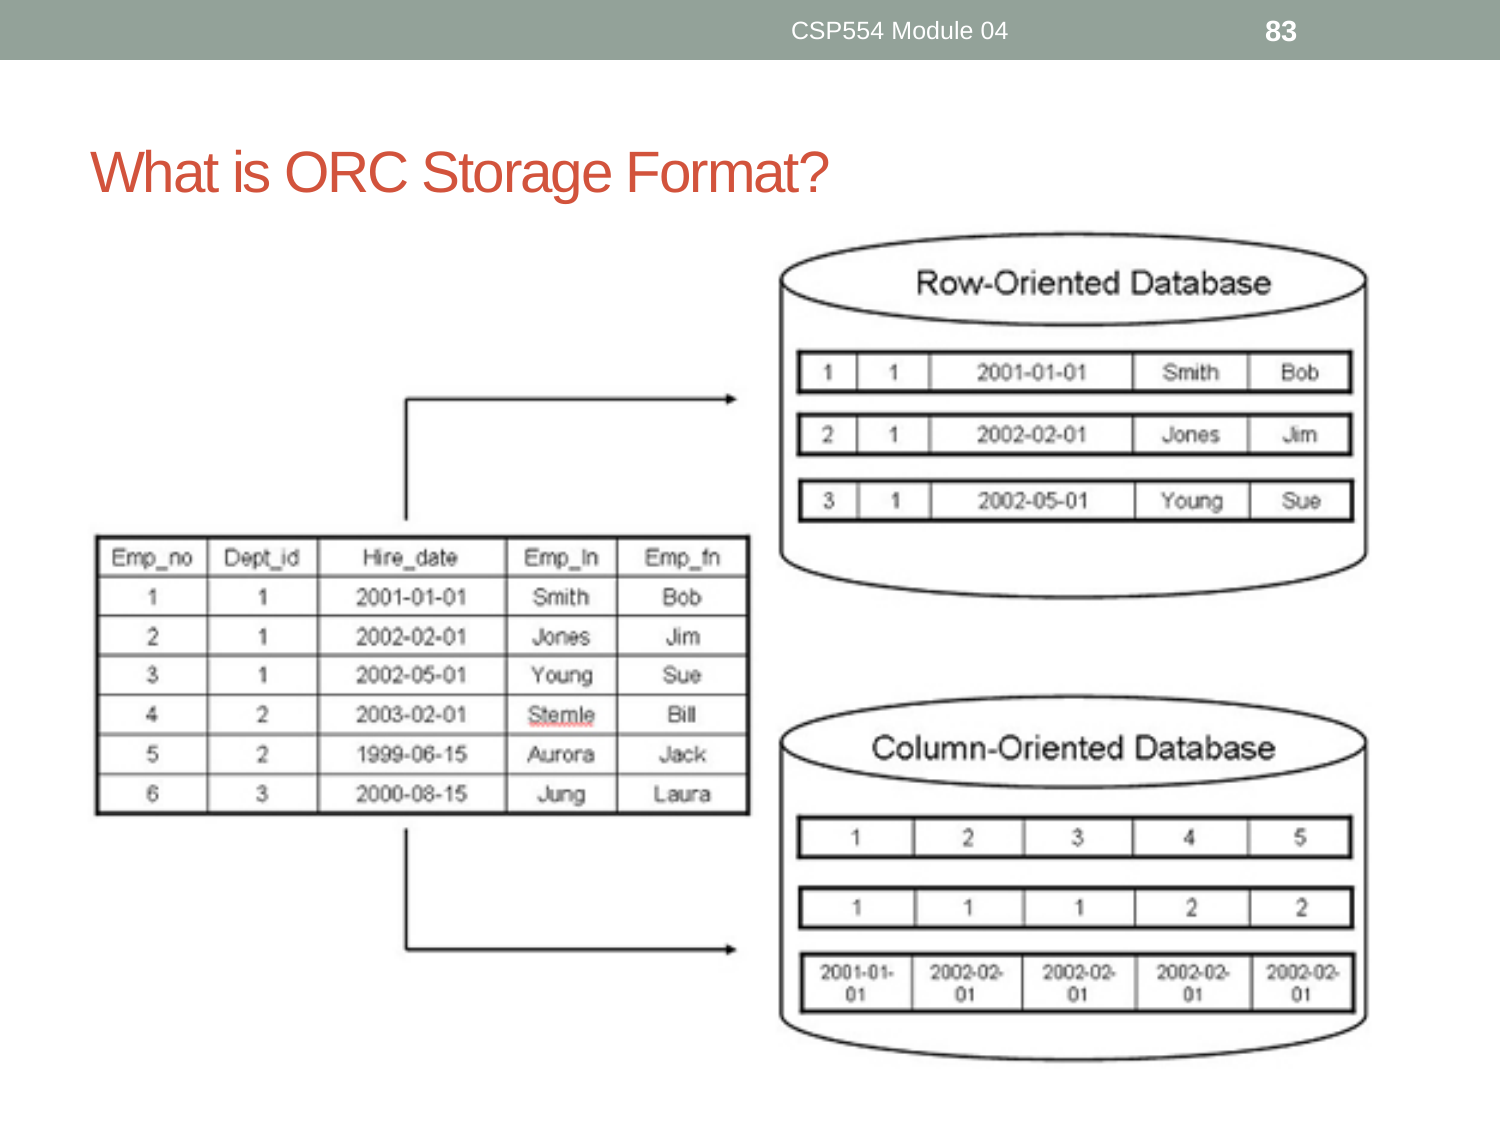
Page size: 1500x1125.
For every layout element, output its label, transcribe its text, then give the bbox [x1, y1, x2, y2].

title What is ORC Storage Format? [75, 87, 1425, 250]
picture [87, 224, 1380, 1091]
slide_number 83 [1250, 3, 1425, 57]
footer CSP554 Module 04 [562, 3, 1238, 57]
